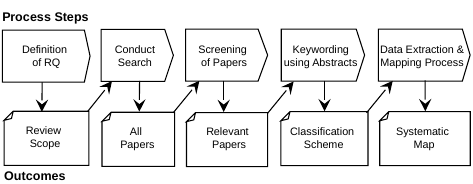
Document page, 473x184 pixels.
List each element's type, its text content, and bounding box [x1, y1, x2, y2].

text_box Keywording using Abstracts [280, 28, 366, 83]
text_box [267, 81, 294, 114]
text_box [0, 110, 90, 167]
text_box Conduct Search [100, 28, 175, 83]
text_box Definition of RQ [1, 29, 92, 84]
text_box Screening of Papers [184, 28, 269, 83]
text_box Process Steps [2, 9, 146, 25]
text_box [87, 81, 113, 112]
text_box [183, 111, 269, 168]
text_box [366, 80, 393, 113]
text_box [277, 110, 370, 167]
text_box [98, 111, 176, 168]
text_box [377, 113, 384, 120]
text_box Outcomes [4, 168, 161, 184]
text_box [376, 110, 472, 167]
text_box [173, 80, 200, 113]
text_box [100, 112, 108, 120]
text_box Review Scope [1, 109, 40, 121]
text_box Data Extraction & Mapping Process [377, 28, 472, 83]
